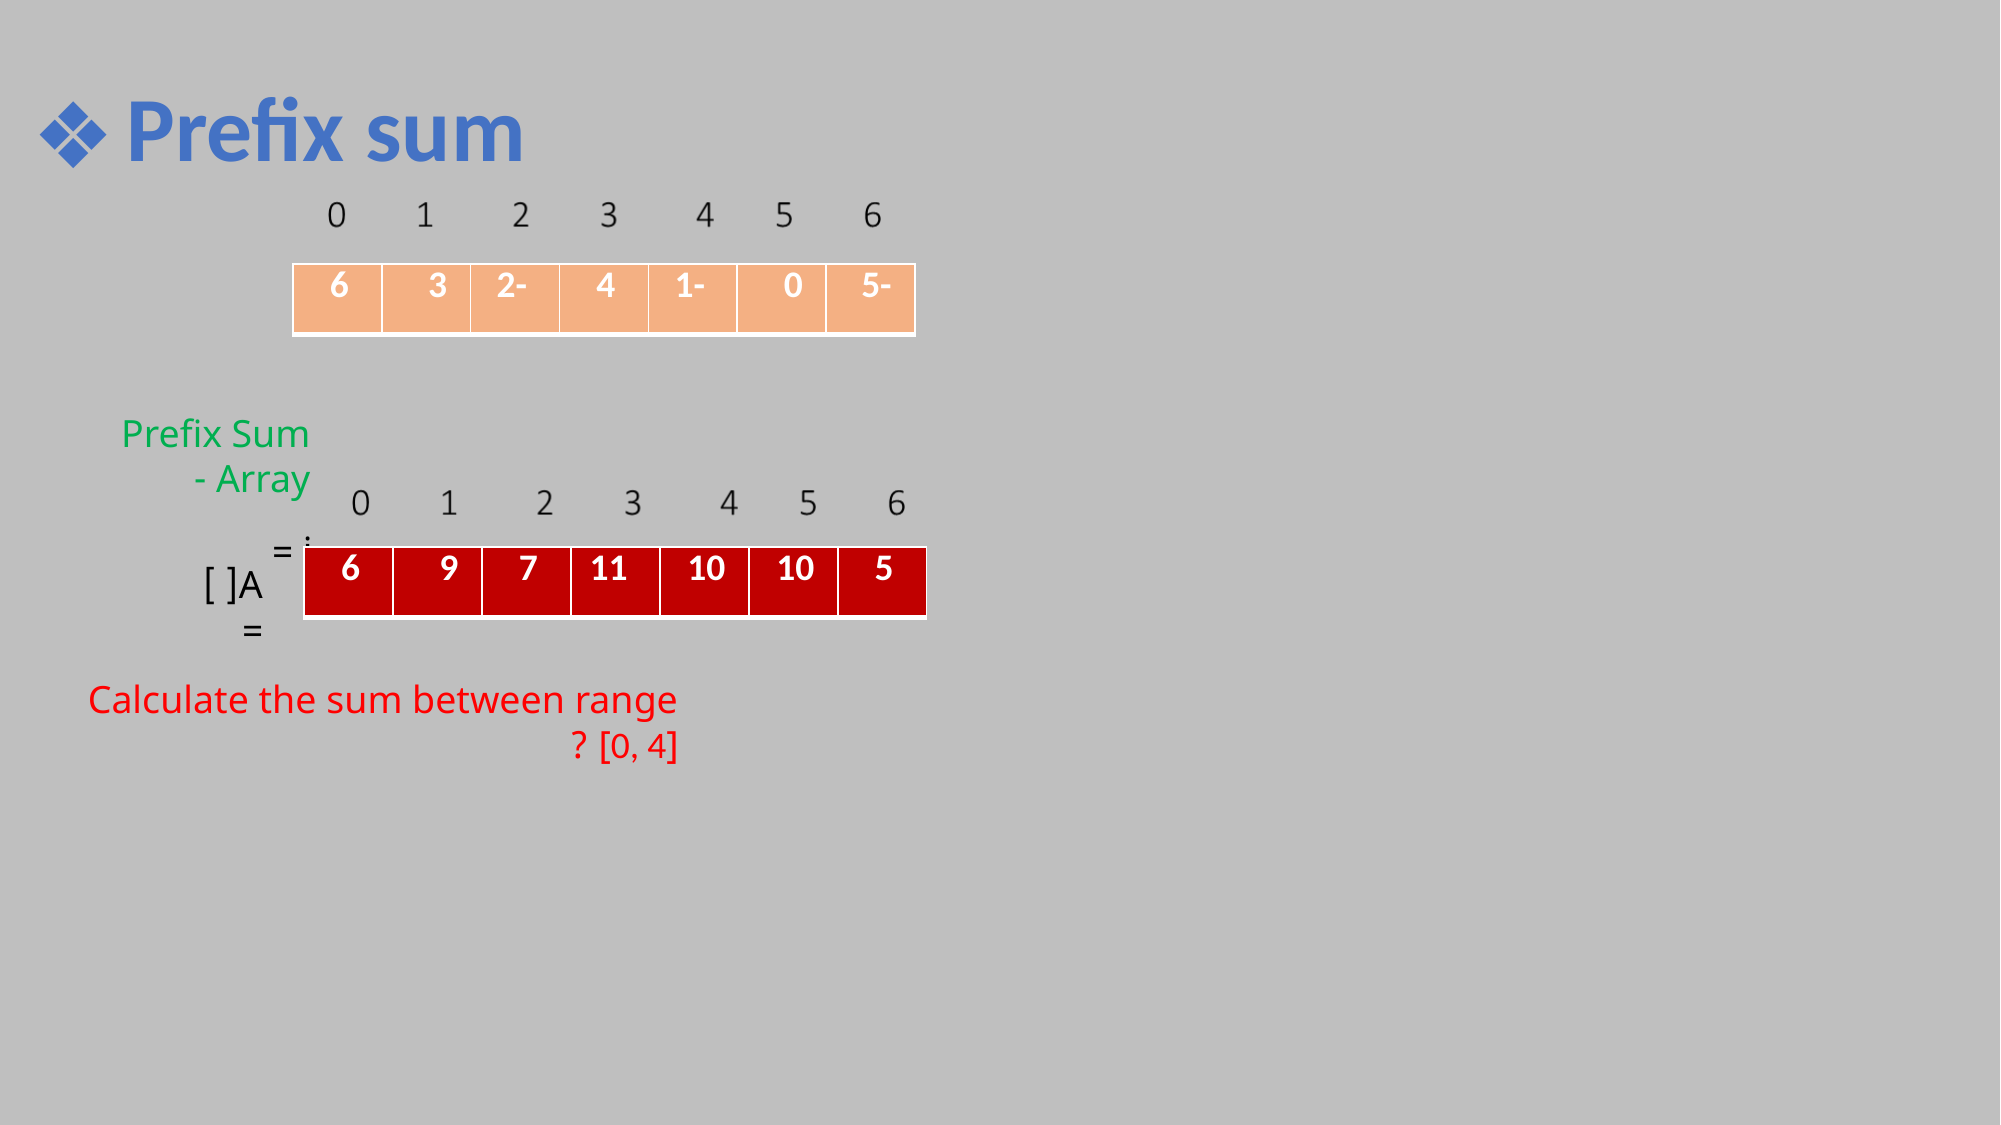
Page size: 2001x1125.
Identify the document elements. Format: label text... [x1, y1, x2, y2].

table_header -1 [649, 268, 736, 332]
text_box A[ ] = [179, 558, 265, 651]
table_header 10 [661, 555, 748, 615]
table_header 7 [483, 555, 570, 615]
table_header 4 [560, 268, 648, 332]
text_box Prefix Sum Array - i = [17, 407, 313, 573]
table_header 5 [839, 555, 926, 615]
table_header 6 [294, 265, 381, 332]
table_header -2 [471, 268, 559, 332]
text_box Calculate the sum between range [0, 4] ? [43, 673, 681, 766]
list [137, 299, 1863, 1014]
table_header 9 [394, 555, 481, 615]
table_header -5 [827, 265, 914, 332]
table_header 6 [305, 548, 392, 615]
picture [328, 466, 929, 548]
table_header 10 [750, 555, 837, 615]
table_header 11 [572, 555, 659, 615]
table_header 3 [383, 268, 470, 332]
title Prefix sum [17, 23, 1743, 241]
picture [303, 177, 905, 260]
table_header 0 [738, 268, 825, 332]
